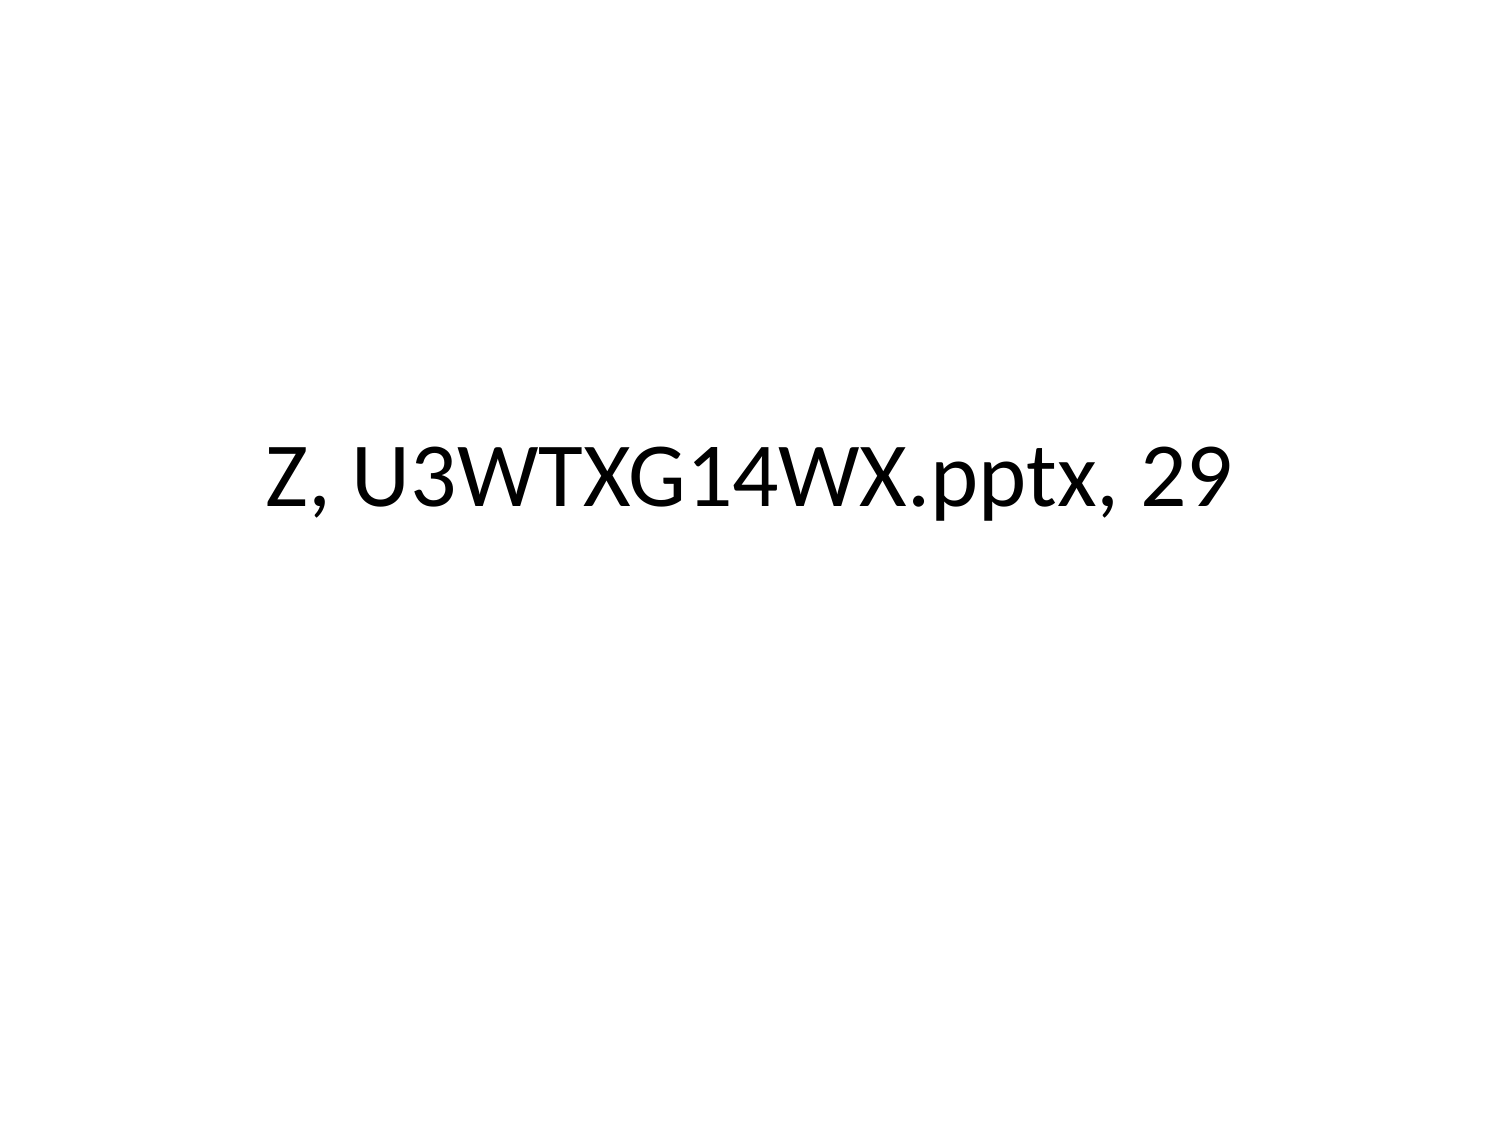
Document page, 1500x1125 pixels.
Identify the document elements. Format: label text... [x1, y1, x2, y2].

title Z, U3WTXG14WX.pptx, 29 [112, 349, 1388, 591]
